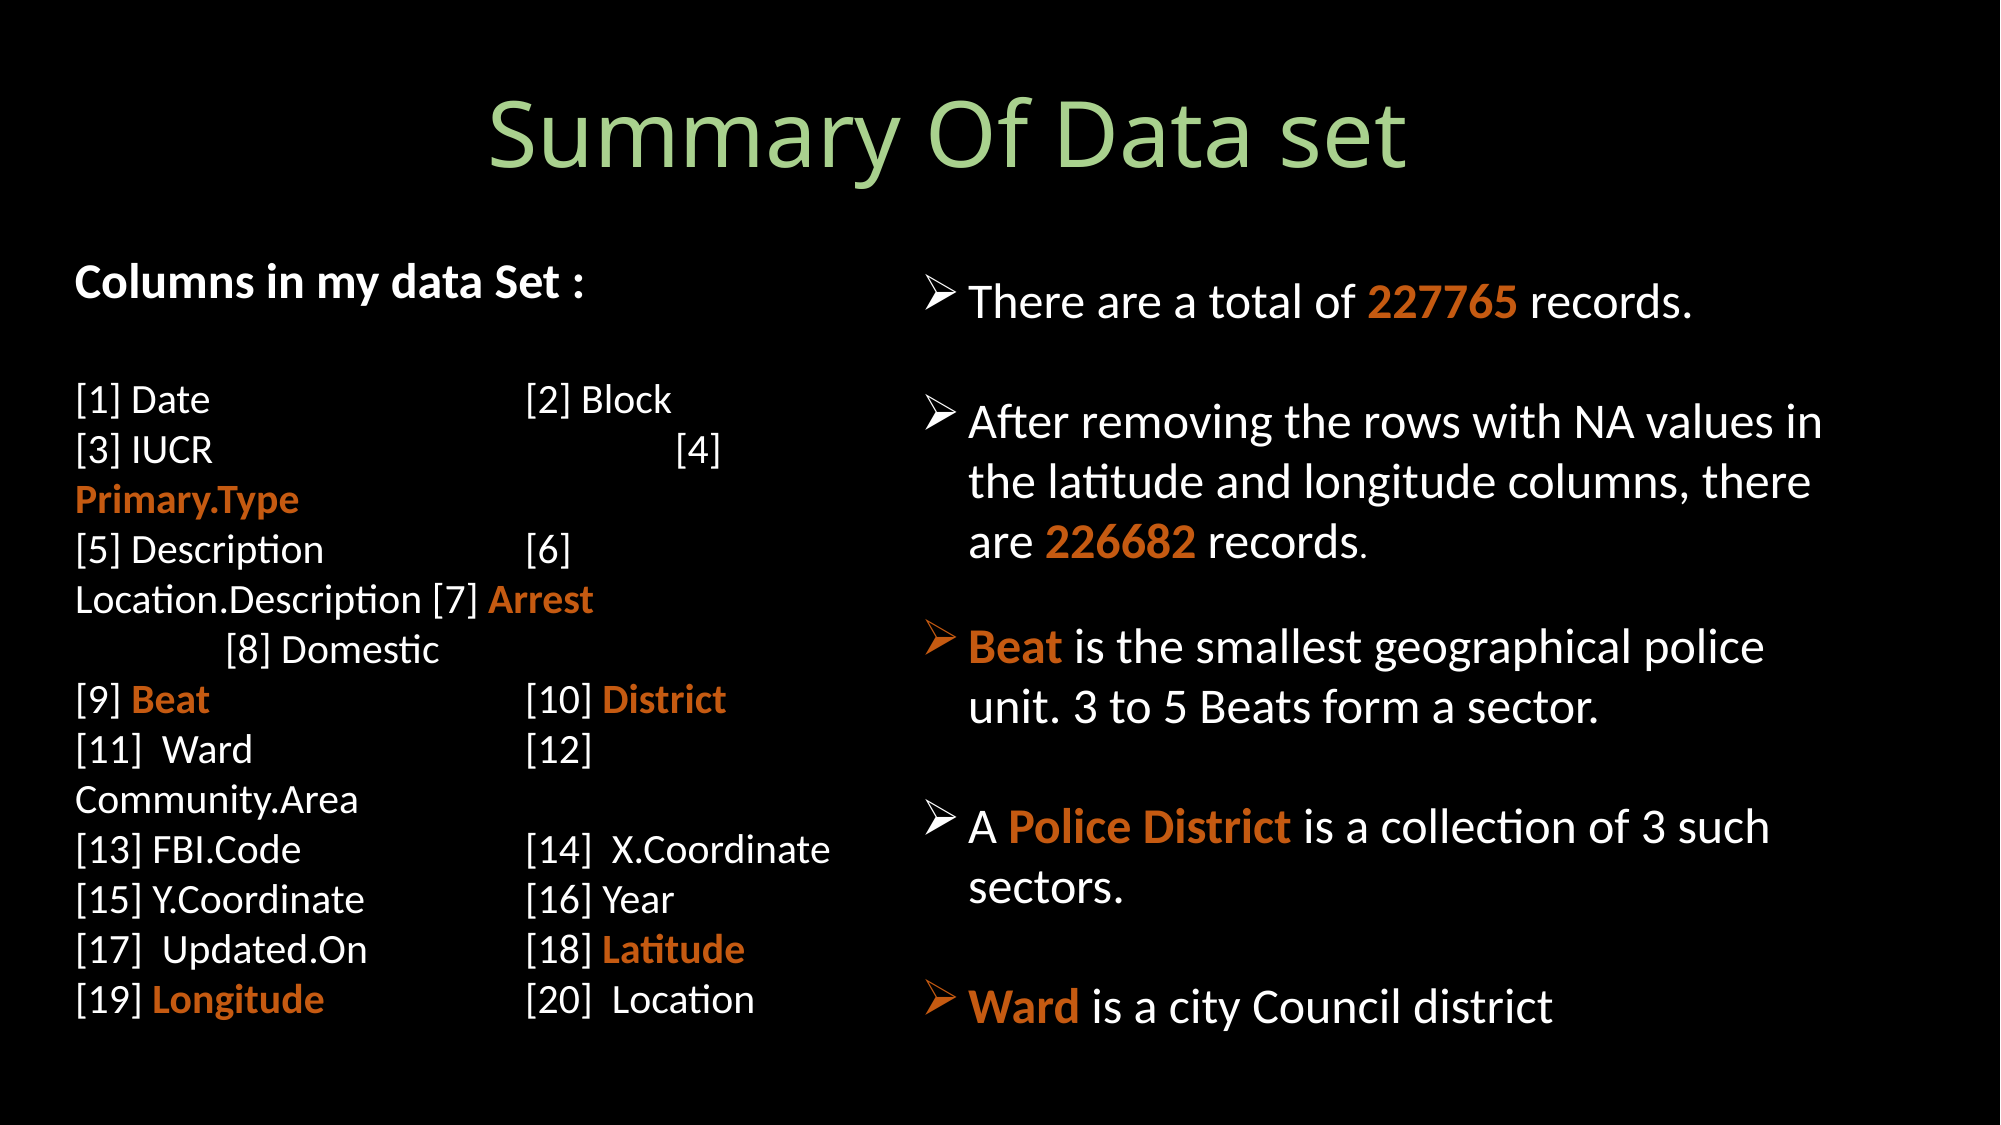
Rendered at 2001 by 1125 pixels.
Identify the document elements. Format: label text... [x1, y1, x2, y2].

text_box Summary Of Data set [472, 68, 1572, 194]
text_box There are a total of 227765 records. After removing the rows with NA values in the latitude and longitude columns, there are 226682 records. Beat is the smallest geographical police unit. 3 to 5 Beats form a sector. A Police District is a collection of 3 such sectors. Ward is a city Council district [906, 260, 1844, 1086]
text_box [1] Date [2] Block [3] IUCR [4] Primary.Type [5] Description [6] Location.Description [7] Arrest [8] Domestic [9] Beat [10] District [11] Ward [12] Community.Area [13] FBI.Code [14] X.Coordinate [15] Y.Coordinate [16] Year [17] Updated.On [18] Latitude [19] Longitude [20] Location [60, 363, 906, 1029]
text_box Columns in my data Set : [60, 241, 648, 317]
